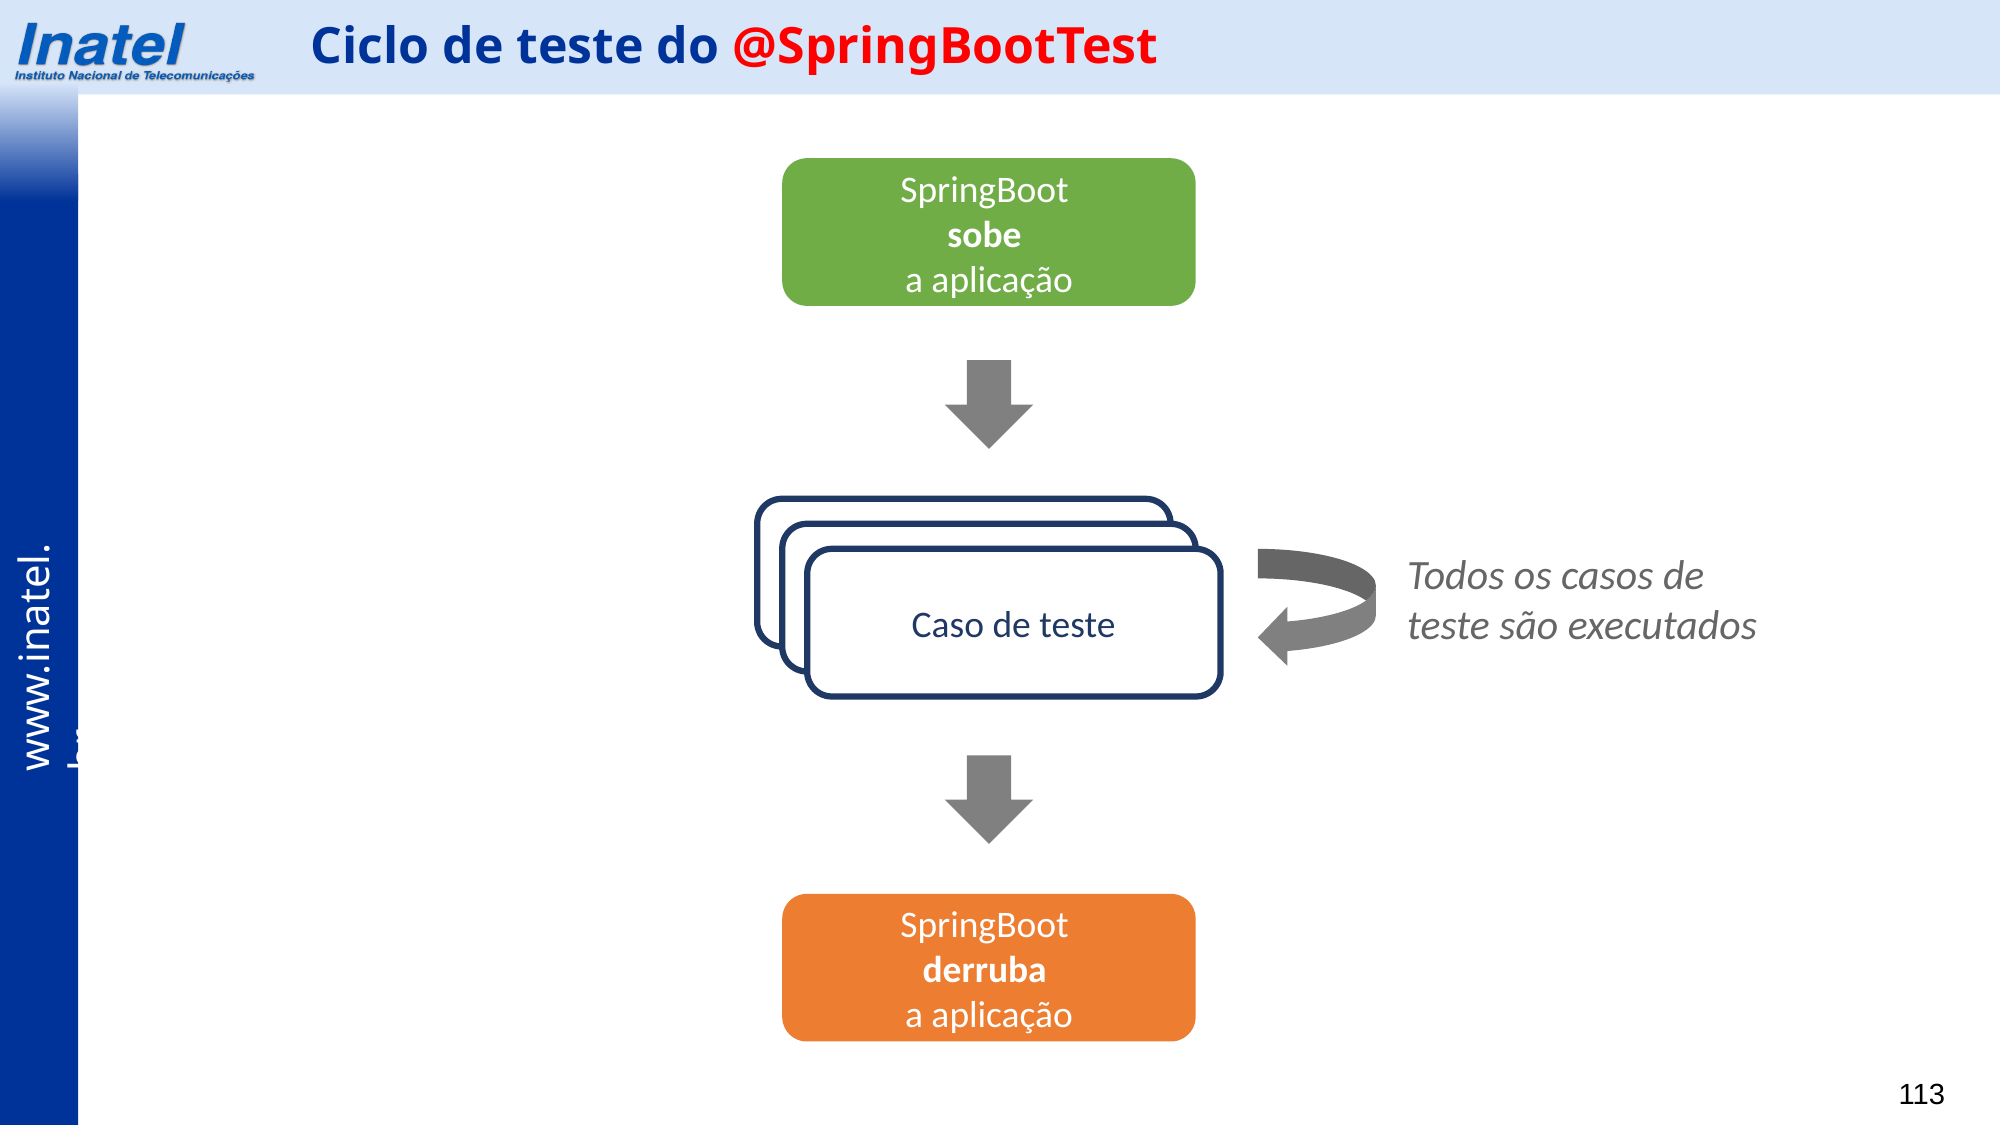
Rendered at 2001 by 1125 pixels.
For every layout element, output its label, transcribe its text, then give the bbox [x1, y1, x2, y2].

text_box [757, 498, 1221, 697]
text_box Todos os casos de teste são executados [1391, 498, 1783, 698]
text_box SpringBoot derruba a aplicação [781, 892, 1197, 1043]
text_box [942, 754, 1036, 846]
text_box [942, 359, 1036, 451]
picture [12, 20, 258, 85]
text_box [1256, 547, 1377, 669]
text_box Ciclo de teste do @SpringBootTest [295, 0, 2000, 96]
text_box SpringBoot sobe a aplicação [781, 157, 1197, 307]
